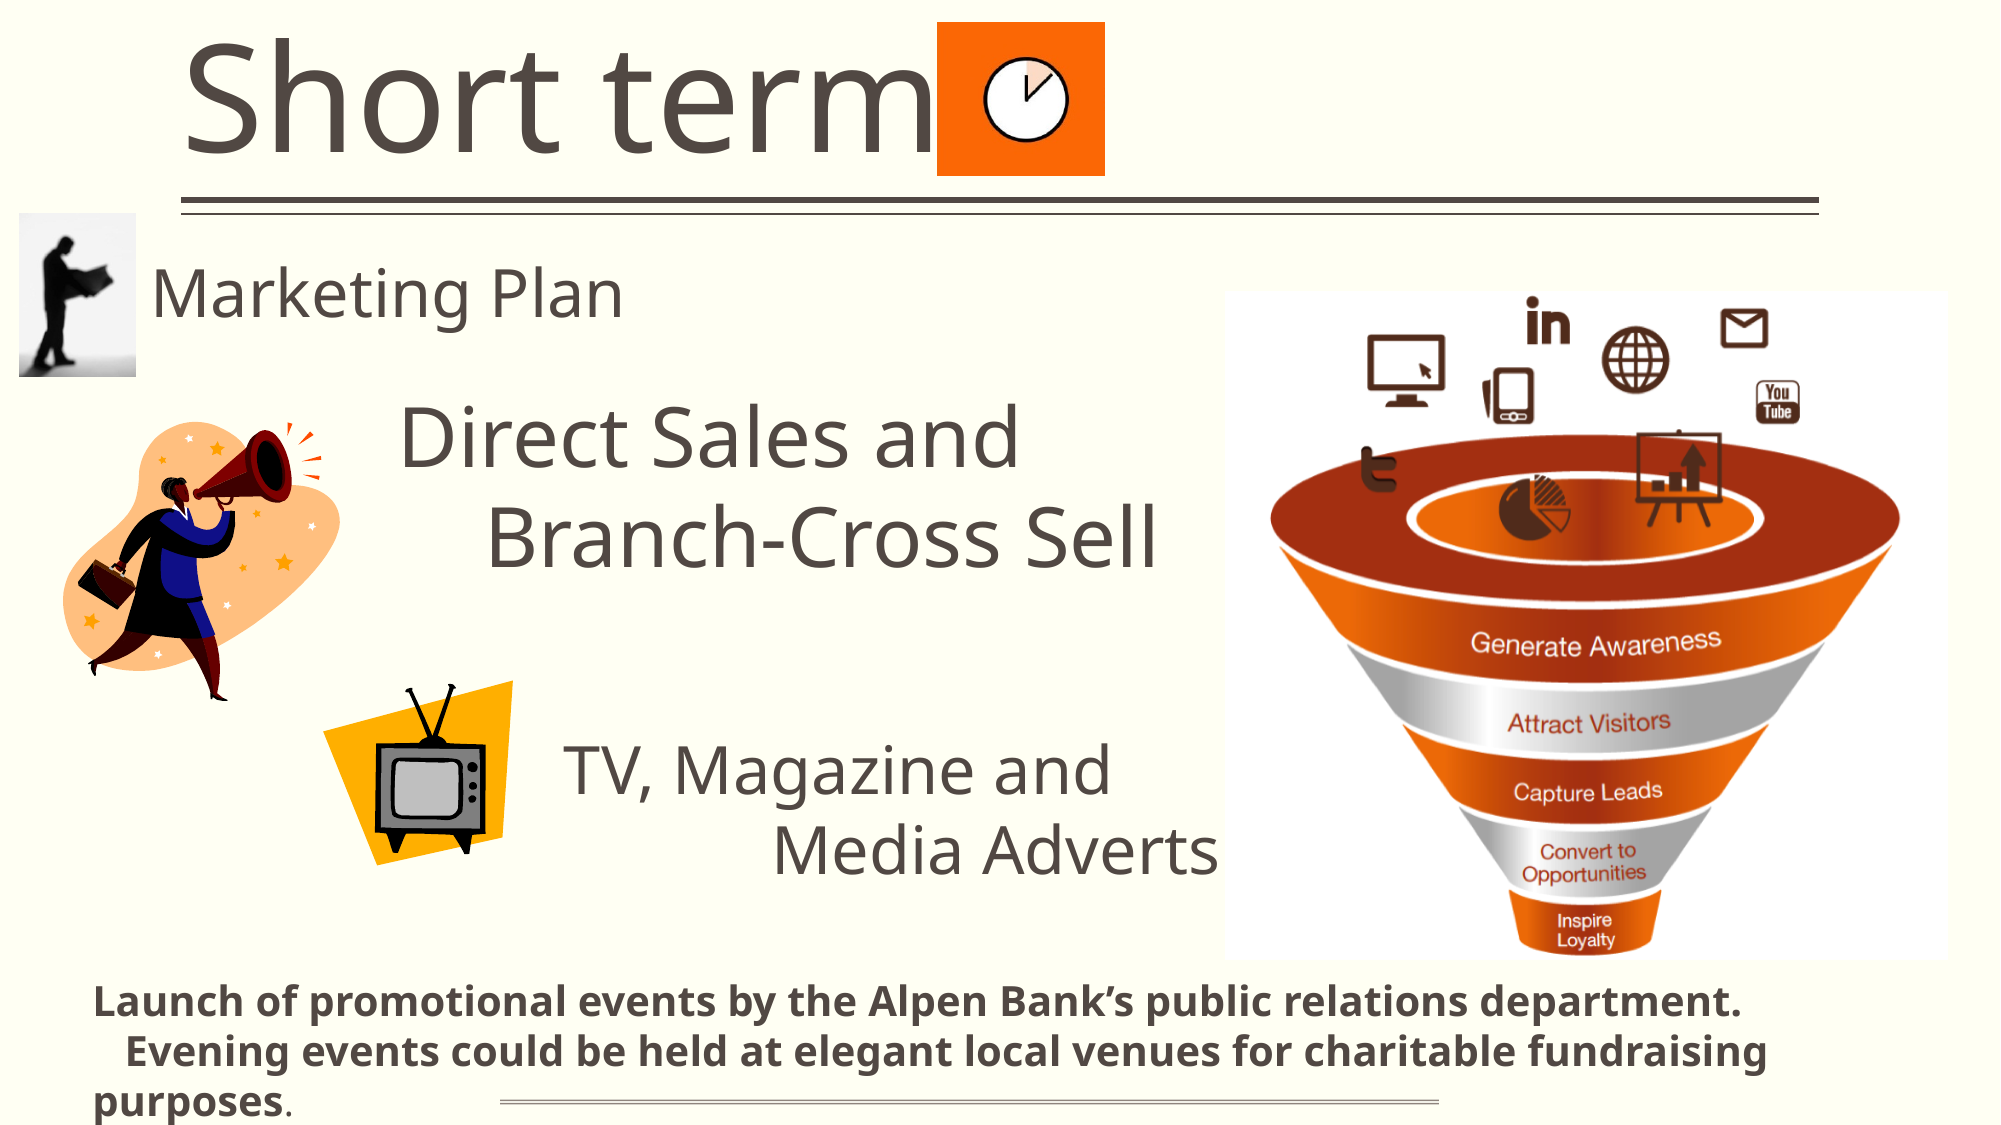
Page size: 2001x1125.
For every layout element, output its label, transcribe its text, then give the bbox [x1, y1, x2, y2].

text_box TV, Magazine and Media Adverts [549, 720, 1219, 895]
text_box Direct Sales and Branch-Cross Sell [382, 376, 1176, 592]
picture [1225, 291, 1950, 961]
title Short term [181, 12, 1819, 193]
text_box Marketing Plan [141, 243, 1472, 339]
picture [61, 421, 513, 866]
picture [19, 213, 136, 377]
picture [500, 1093, 1439, 1110]
text_box Launch of promotional events by the Alpen Bank’s public relations department. Evening events could be held at elegant local venues for charitable fundraising purposes. [77, 967, 1901, 1125]
picture [937, 22, 1105, 176]
